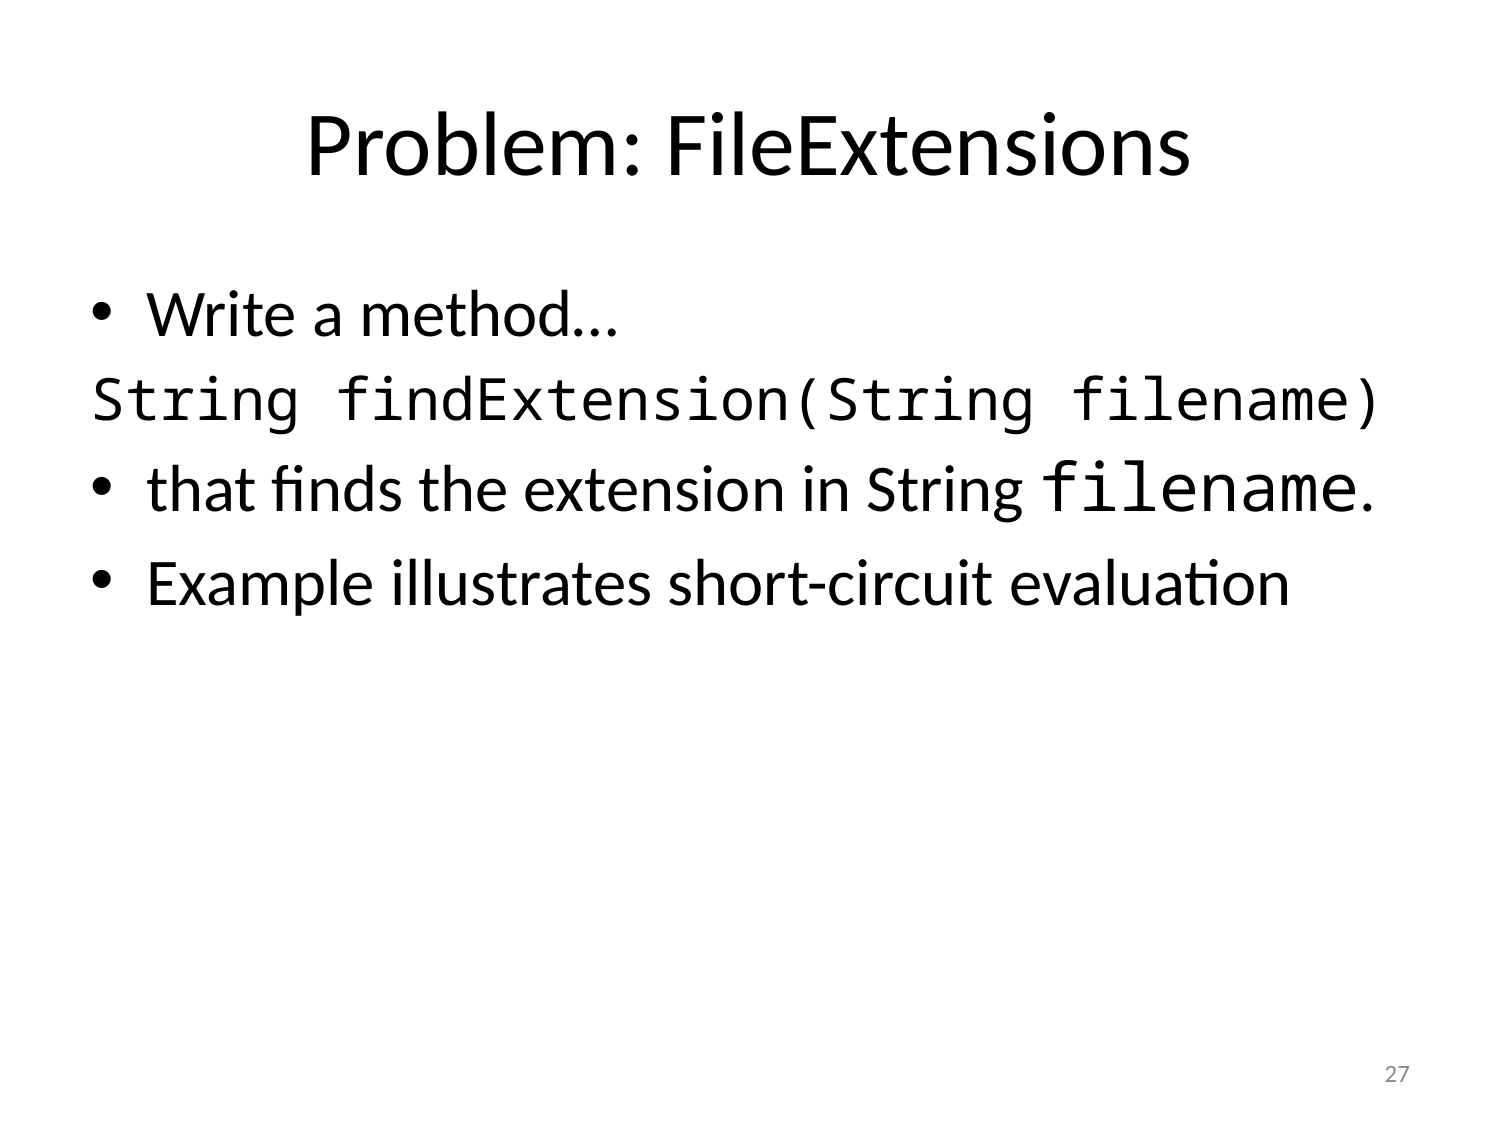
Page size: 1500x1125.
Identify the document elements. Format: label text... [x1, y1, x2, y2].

title Problem: FileExtensions [75, 45, 1425, 233]
slide_number 27 [1074, 1042, 1425, 1103]
list Write a method… String findExtension(String filename) that finds the extension in String filename. Example illustrates short-circuit evaluation [75, 262, 1425, 1005]
